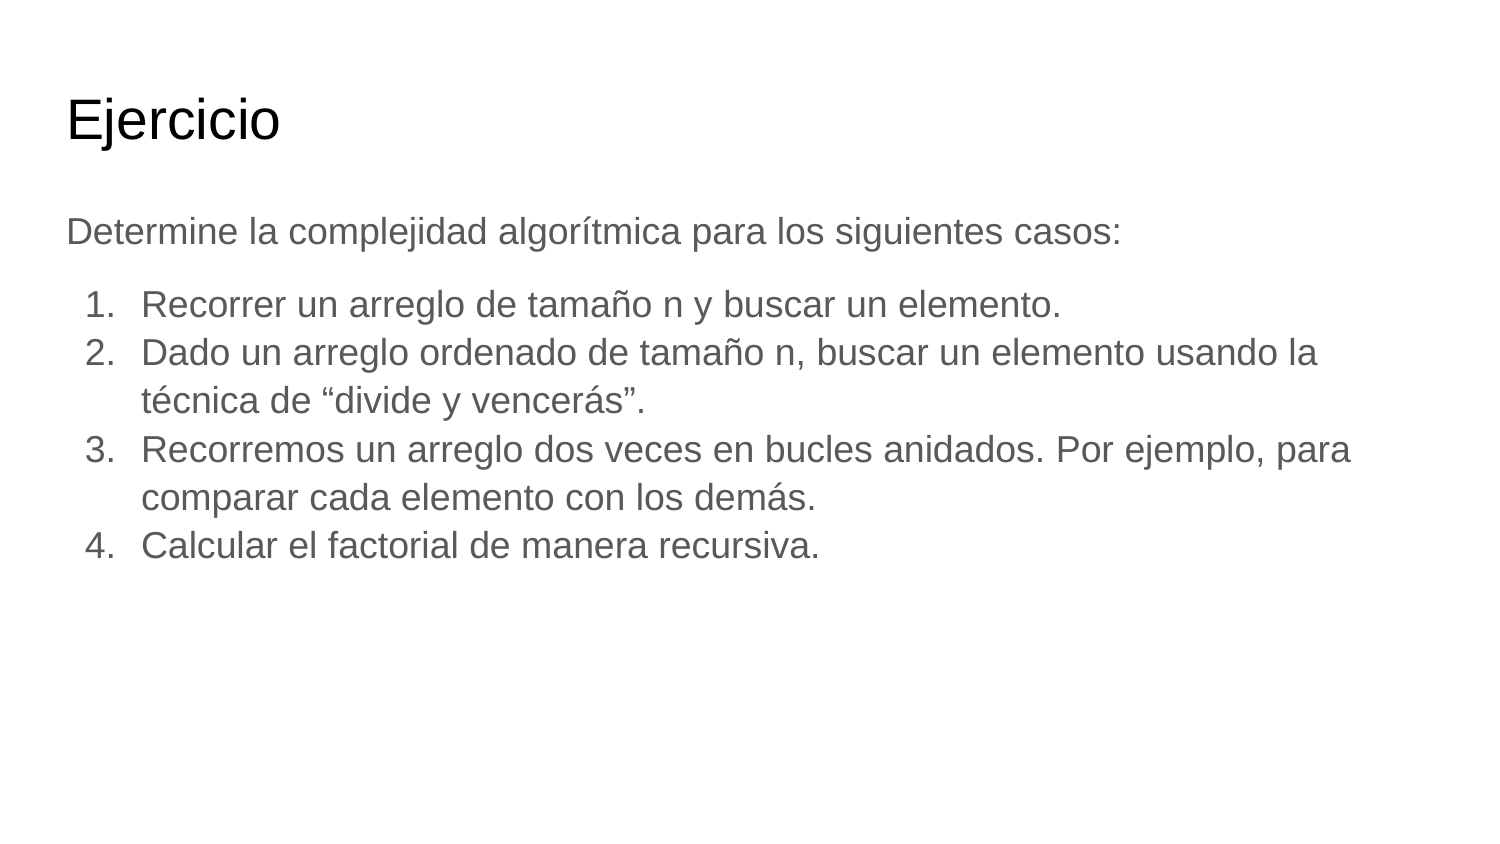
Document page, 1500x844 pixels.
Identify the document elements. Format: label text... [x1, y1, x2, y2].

title Ejercicio [51, 72, 1449, 167]
list Determine la complejidad algorítmica para los siguientes casos: Recorrer un arreglo de tamaño n y buscar un elemento. Dado un arreglo ordenado de tamaño n, buscar un elemento usando la técnica de “divide y vencerás”. Recorremos un arreglo dos veces en bucles anidados. Por ejemplo, para comparar cada elemento con los demás. Calcular el factorial de manera recursiva. [51, 189, 1449, 750]
